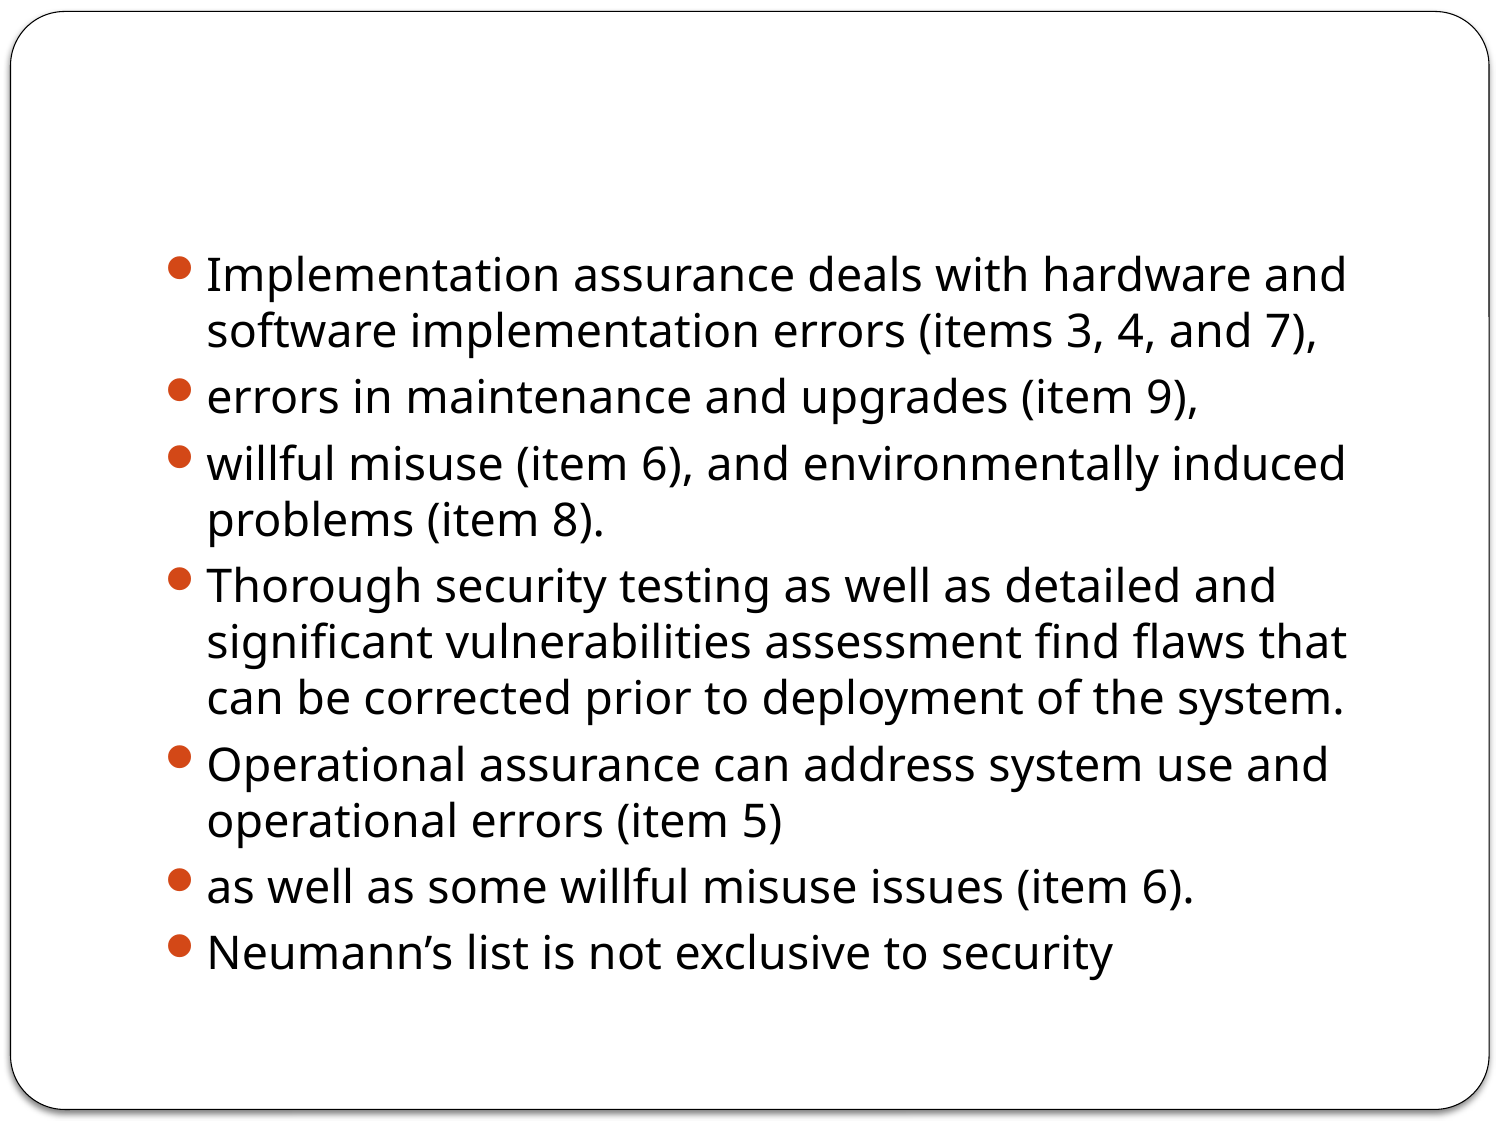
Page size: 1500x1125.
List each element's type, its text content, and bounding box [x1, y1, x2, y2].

list Implementation assurance deals with hardware and software implementation errors (items 3, 4, and 7), errors in maintenance and upgrades (item 9), willful misuse (item 6), and environmentally induced problems (item 8). Thorough security testing as well as detailed and significant vulnerabilities assessment find flaws that can be corrected prior to deployment of the system. Operational assurance can address system use and operational errors (item 5) as well as some willful misuse issues (item 6). Neumann’s list is not exclusive to security [150, 237, 1425, 988]
